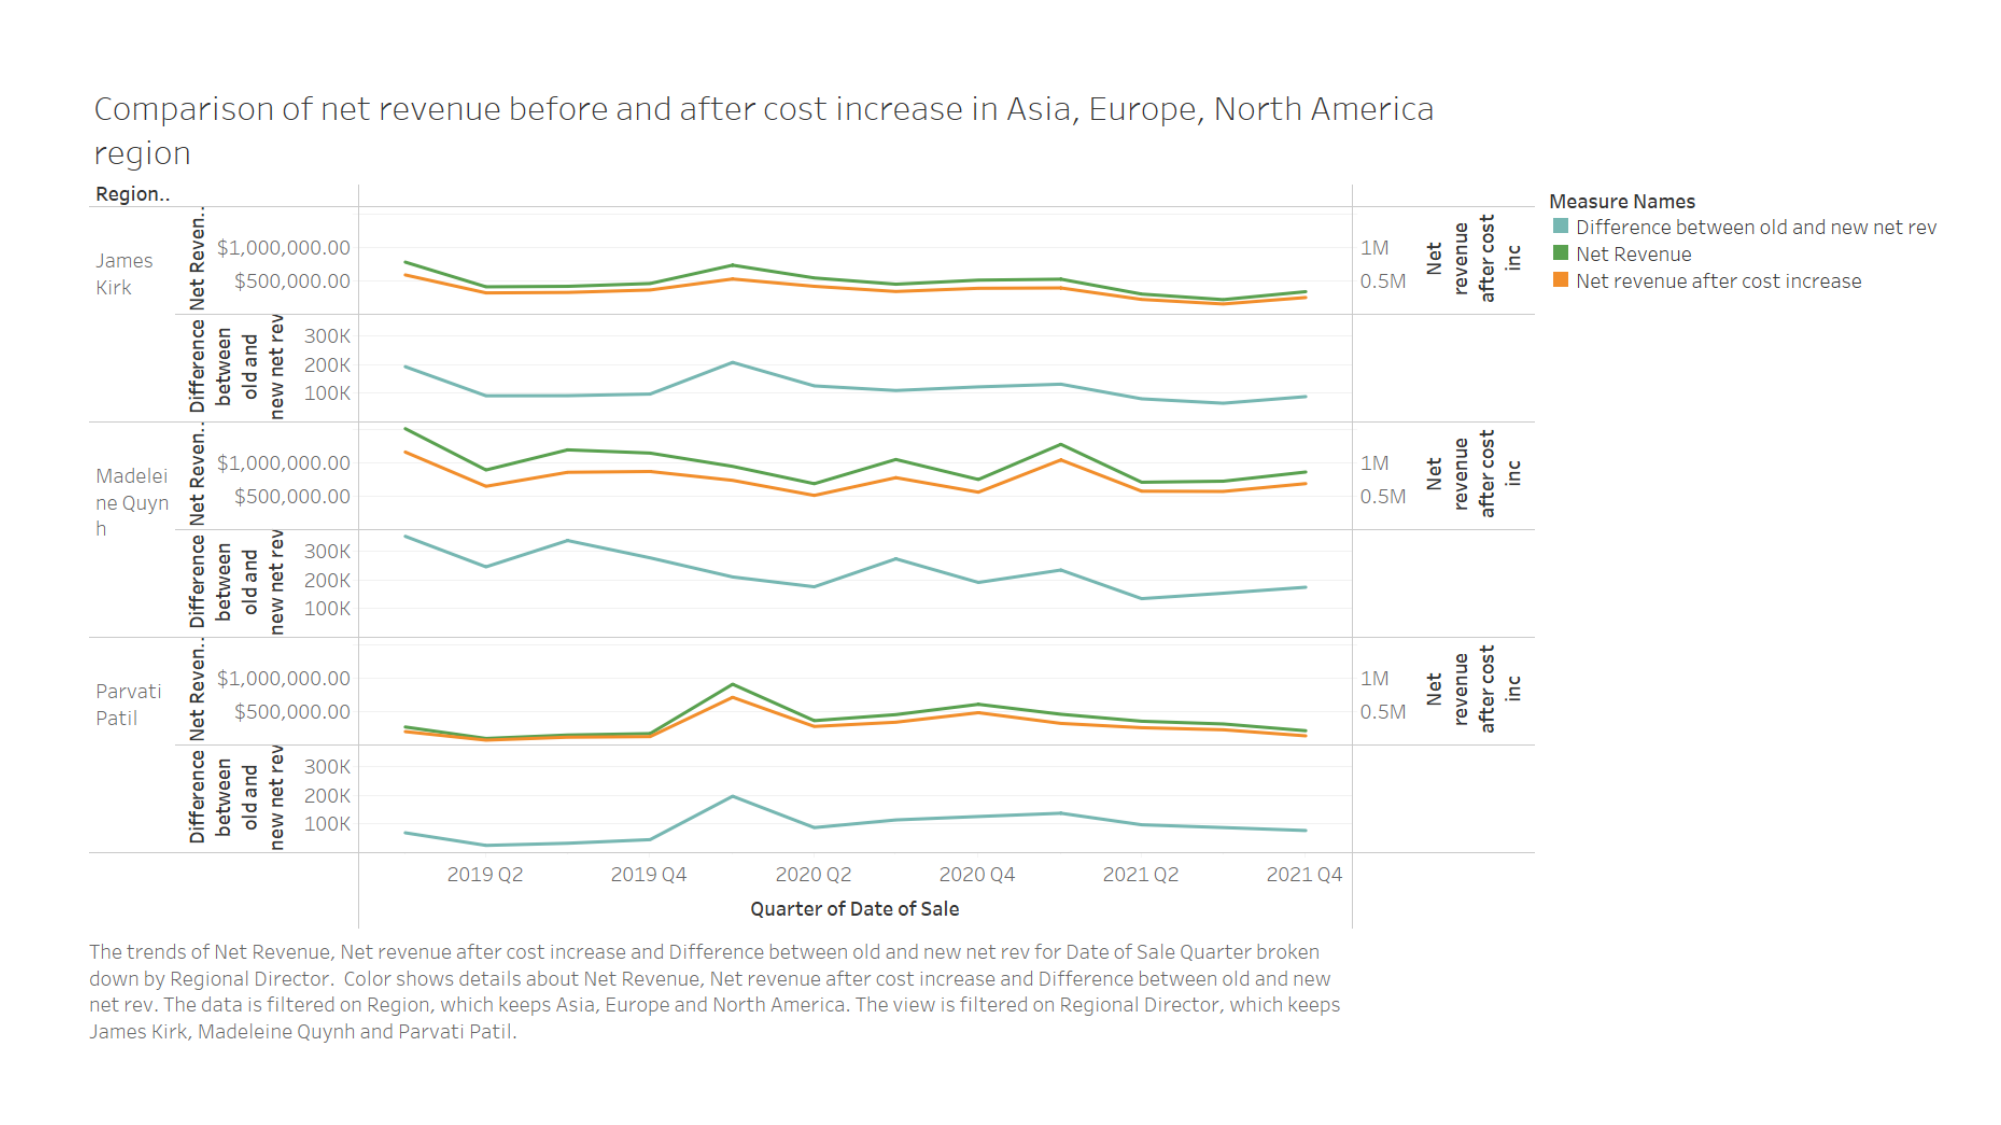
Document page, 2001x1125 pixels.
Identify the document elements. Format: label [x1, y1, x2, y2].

list [89, 78, 1943, 1047]
